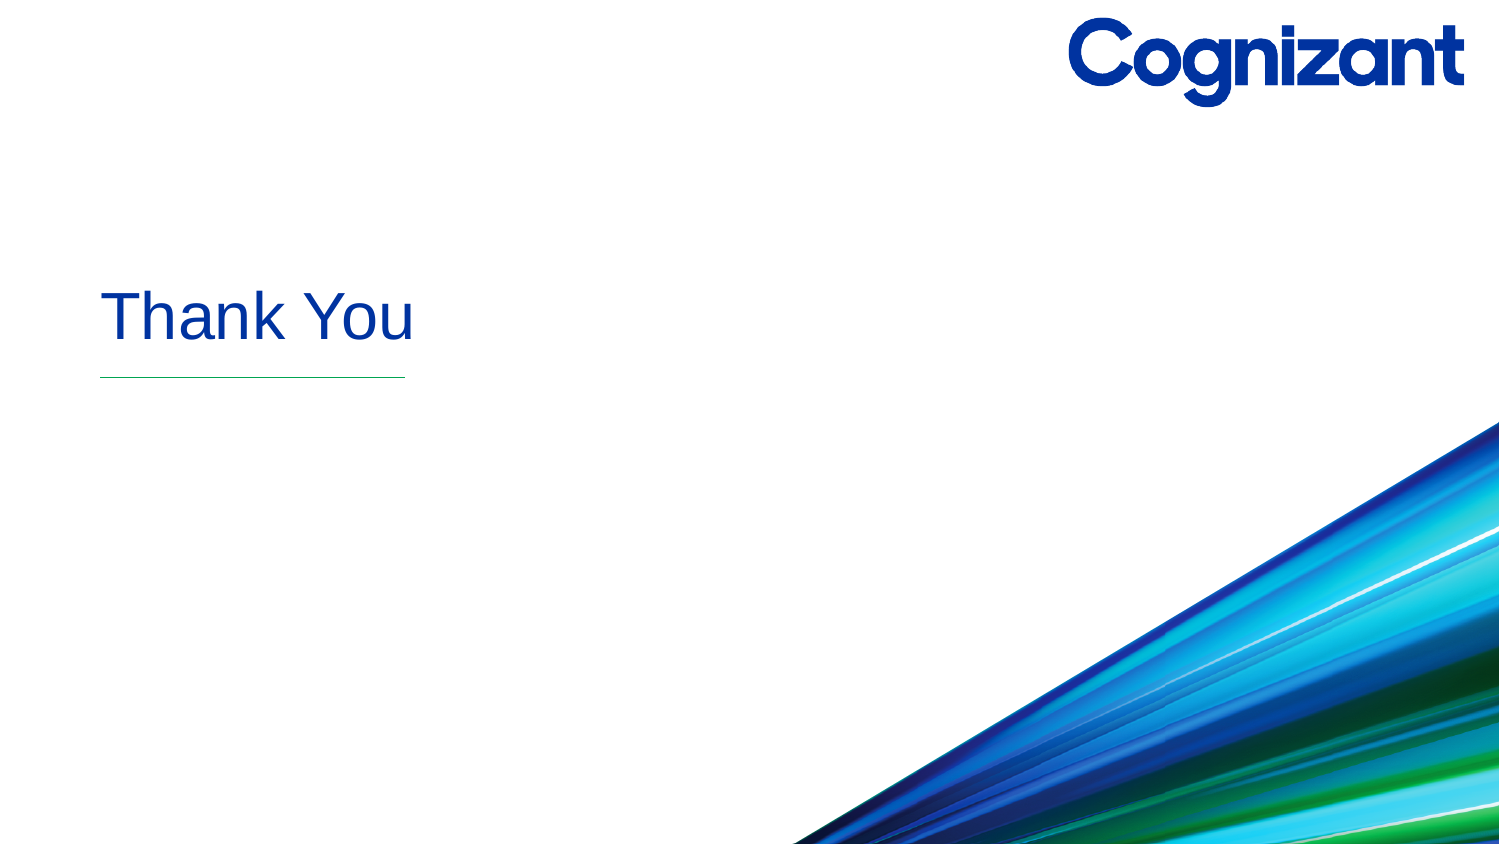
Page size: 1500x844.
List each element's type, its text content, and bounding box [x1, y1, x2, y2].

picture [1015, 648, 1499, 844]
picture [1004, 839, 1014, 844]
title Thank You [100, 300, 1376, 354]
picture [1098, 587, 1263, 681]
picture [0, 0, 1500, 844]
